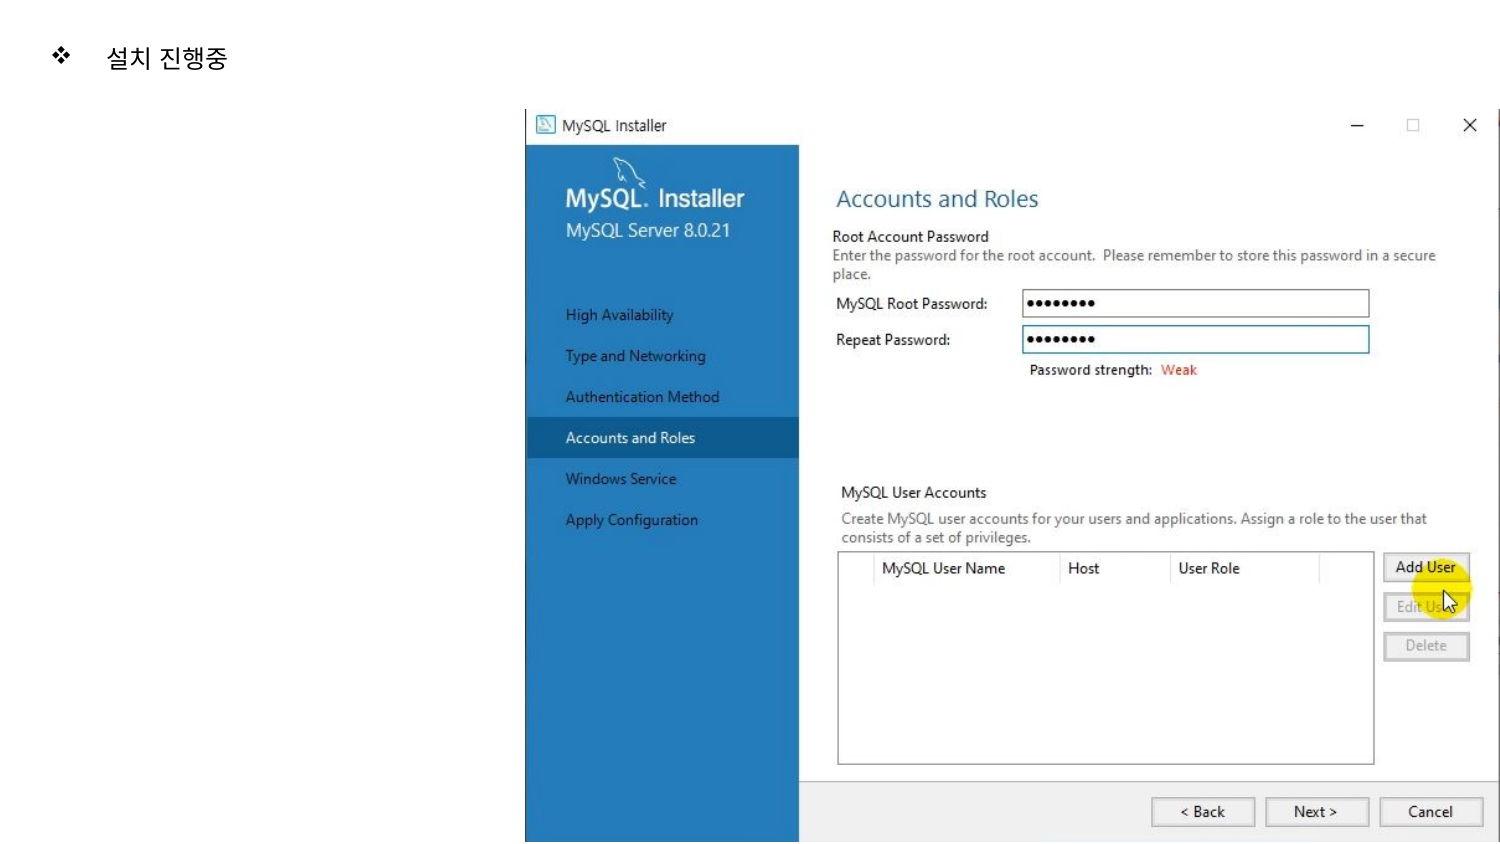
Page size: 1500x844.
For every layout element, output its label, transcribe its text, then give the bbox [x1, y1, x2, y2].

text_box 설치 진행중 [35, 21, 1278, 81]
picture [524, 109, 1500, 842]
